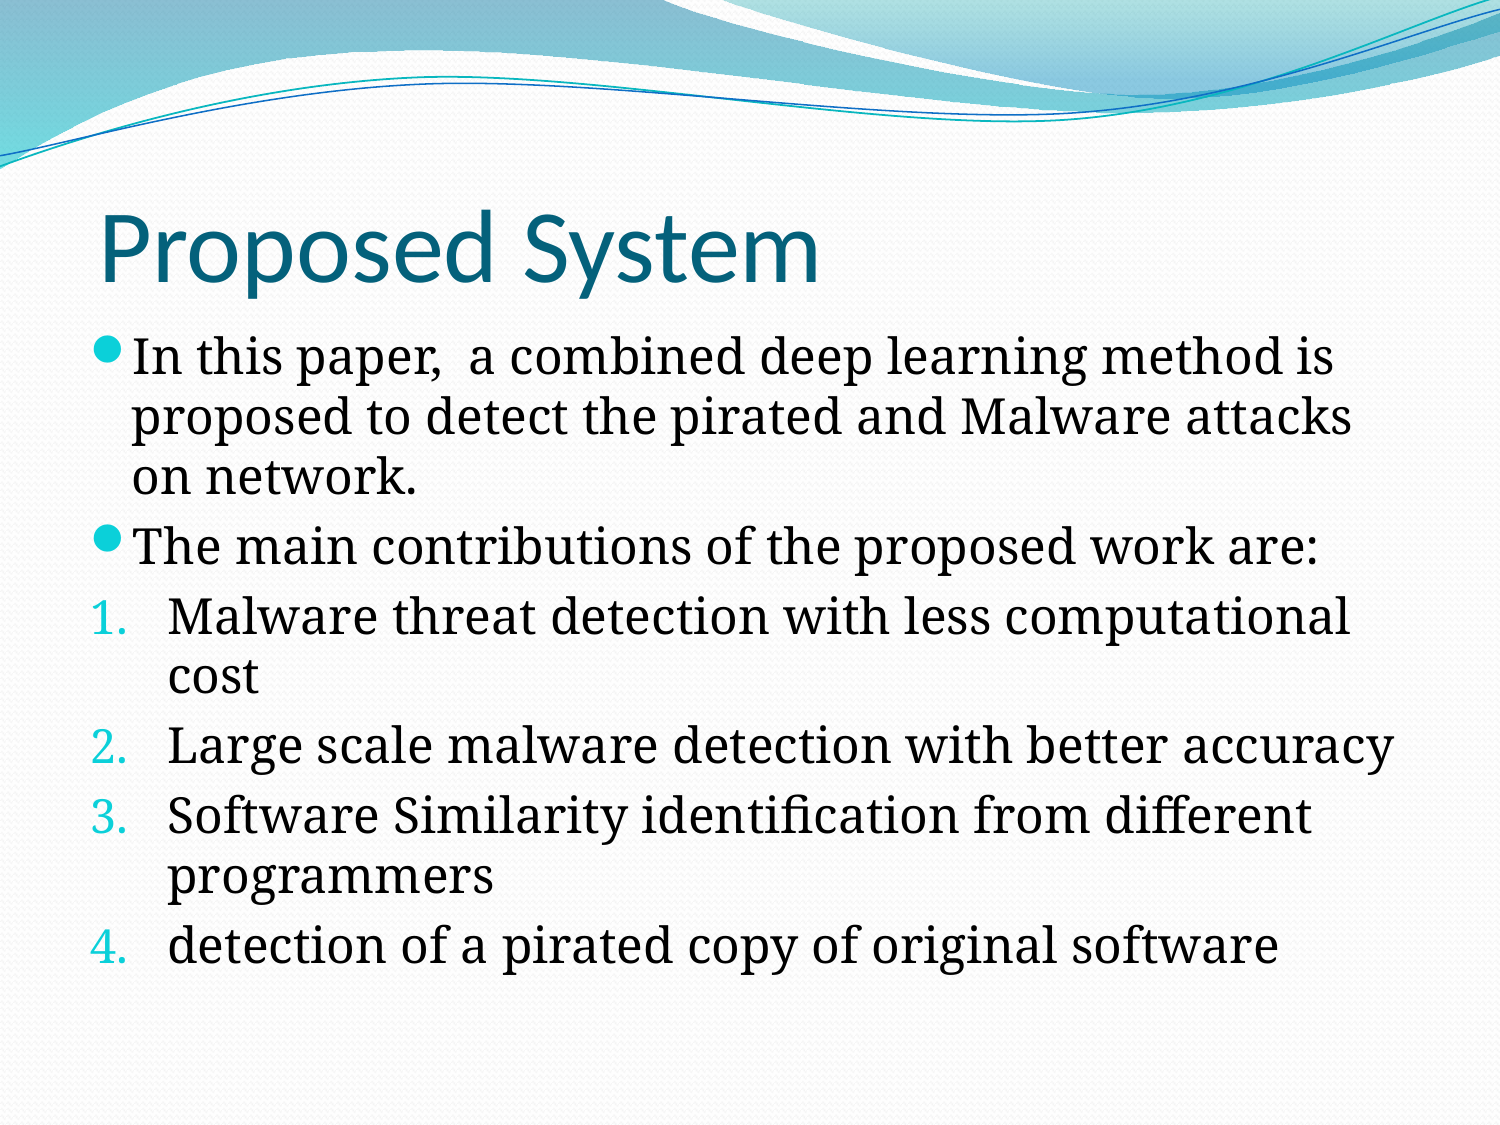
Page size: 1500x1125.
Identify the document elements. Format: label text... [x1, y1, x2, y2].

title Proposed System [75, 115, 1425, 303]
list In this paper, a combined deep learning method is proposed to detect the pirated and Malware attacks on network. The main contributions of the proposed work are: Malware threat detection with less computational cost Large scale malware detection with better accuracy Software Similarity identification from different programmers detection of a pirated copy of original software [75, 317, 1425, 1038]
